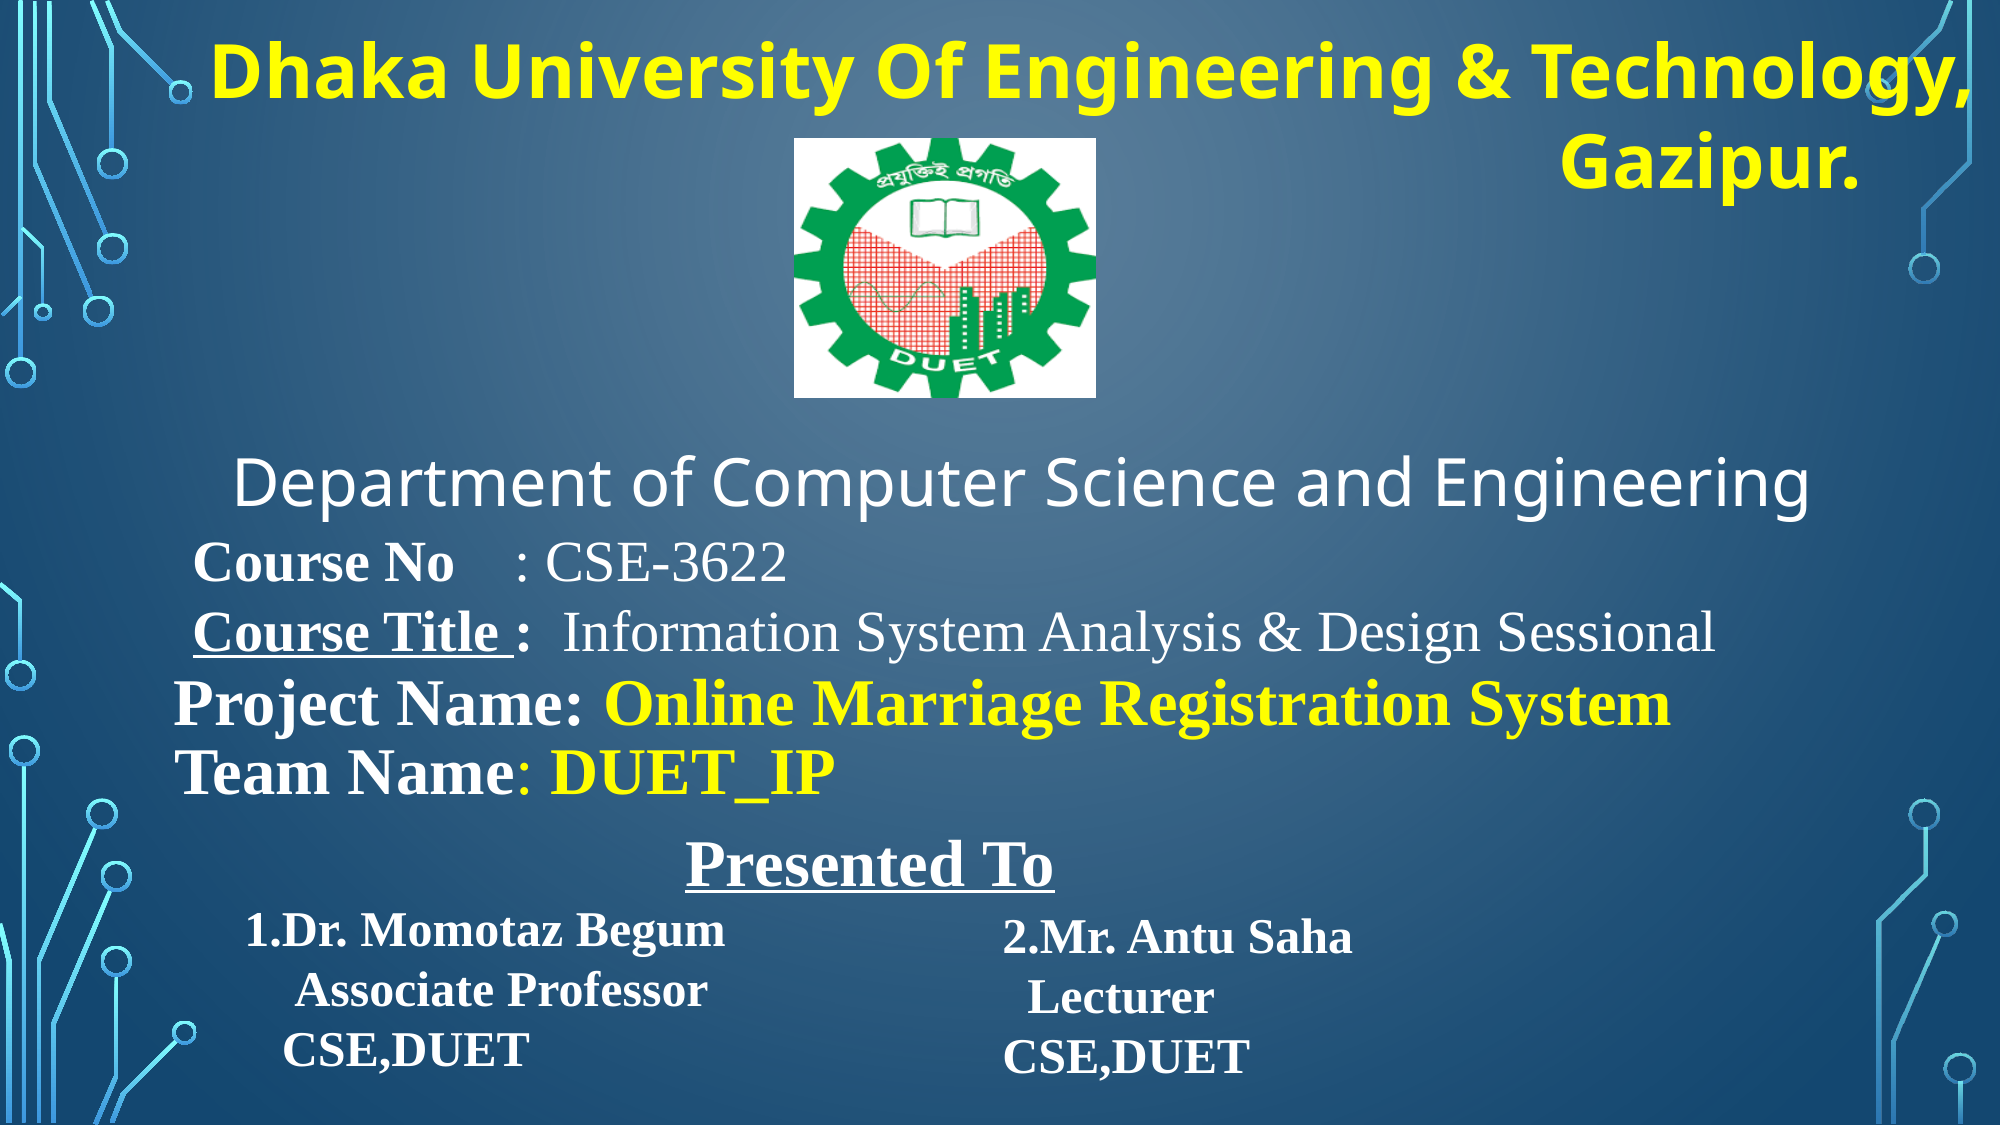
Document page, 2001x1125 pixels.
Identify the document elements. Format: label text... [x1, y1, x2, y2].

text_box Course No : CSE-3622 Course Title : Information System Analysis & Design Sessional [177, 515, 1733, 716]
text_box Project Name: Online Marriage Registration System [122, 651, 1709, 827]
text_box Department of Computer Science and Engineering [216, 432, 1847, 527]
text_box Team Name: DUET_IP [159, 720, 852, 895]
text_box 1.Dr. Momotaz Begum Associate Professor CSE,DUET [229, 888, 795, 1084]
text_box 2.Mr. Antu Saha Lecturer CSE,DUET [987, 896, 1659, 1091]
picture [793, 137, 1096, 399]
text_box Dhaka University Of Engineering & Technology, Gazipur. [193, 16, 2000, 212]
text_box Presented To [670, 811, 1070, 907]
